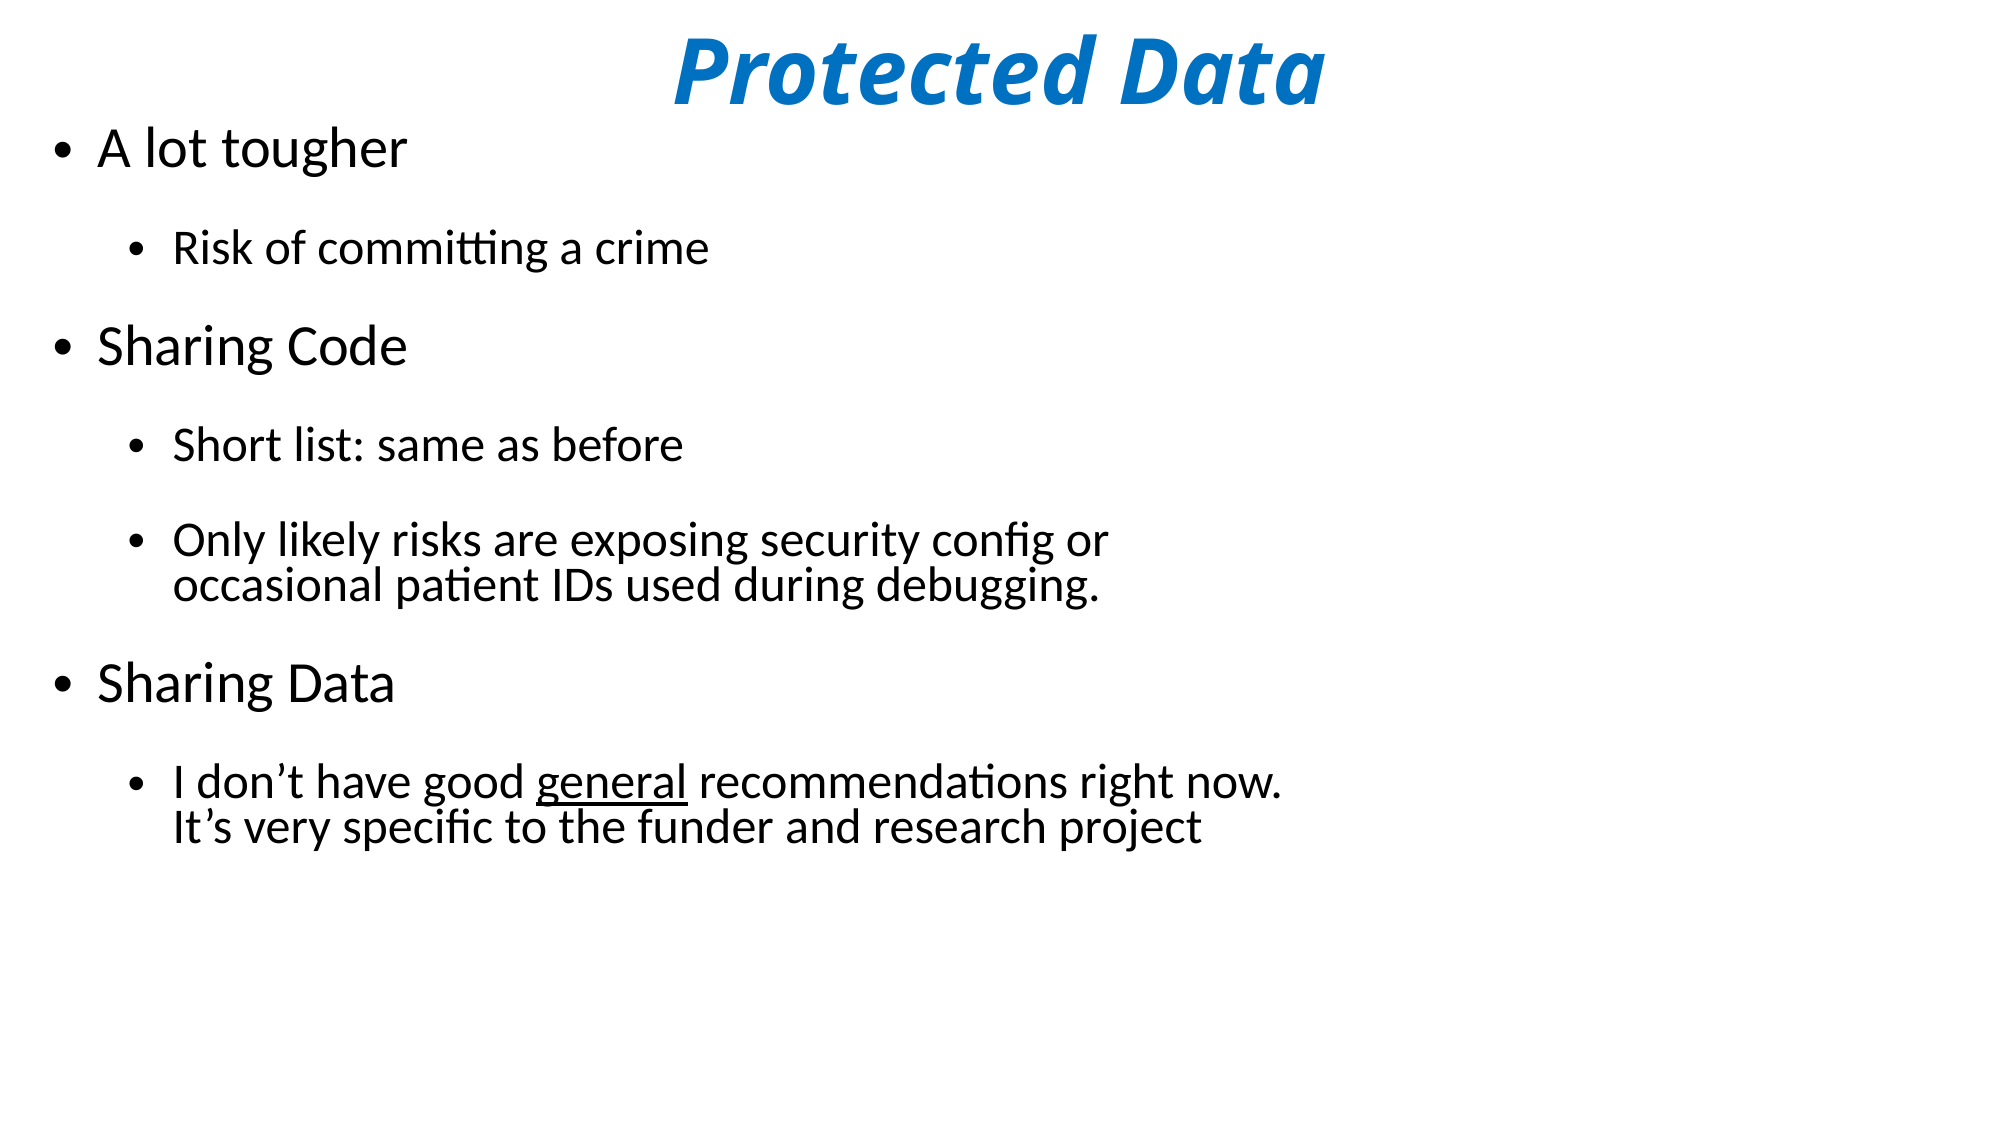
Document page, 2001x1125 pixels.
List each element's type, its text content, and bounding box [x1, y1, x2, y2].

list A lot tougher Risk of committing a crime Sharing Code Short list: same as before Only likely risks are exposing security config or occasional patient IDs used during debugging. Sharing Data I don’t have good general recommendations right now. It’s very specific to the funder and research project [37, 118, 1967, 1108]
title Protected Data [137, 0, 1863, 118]
